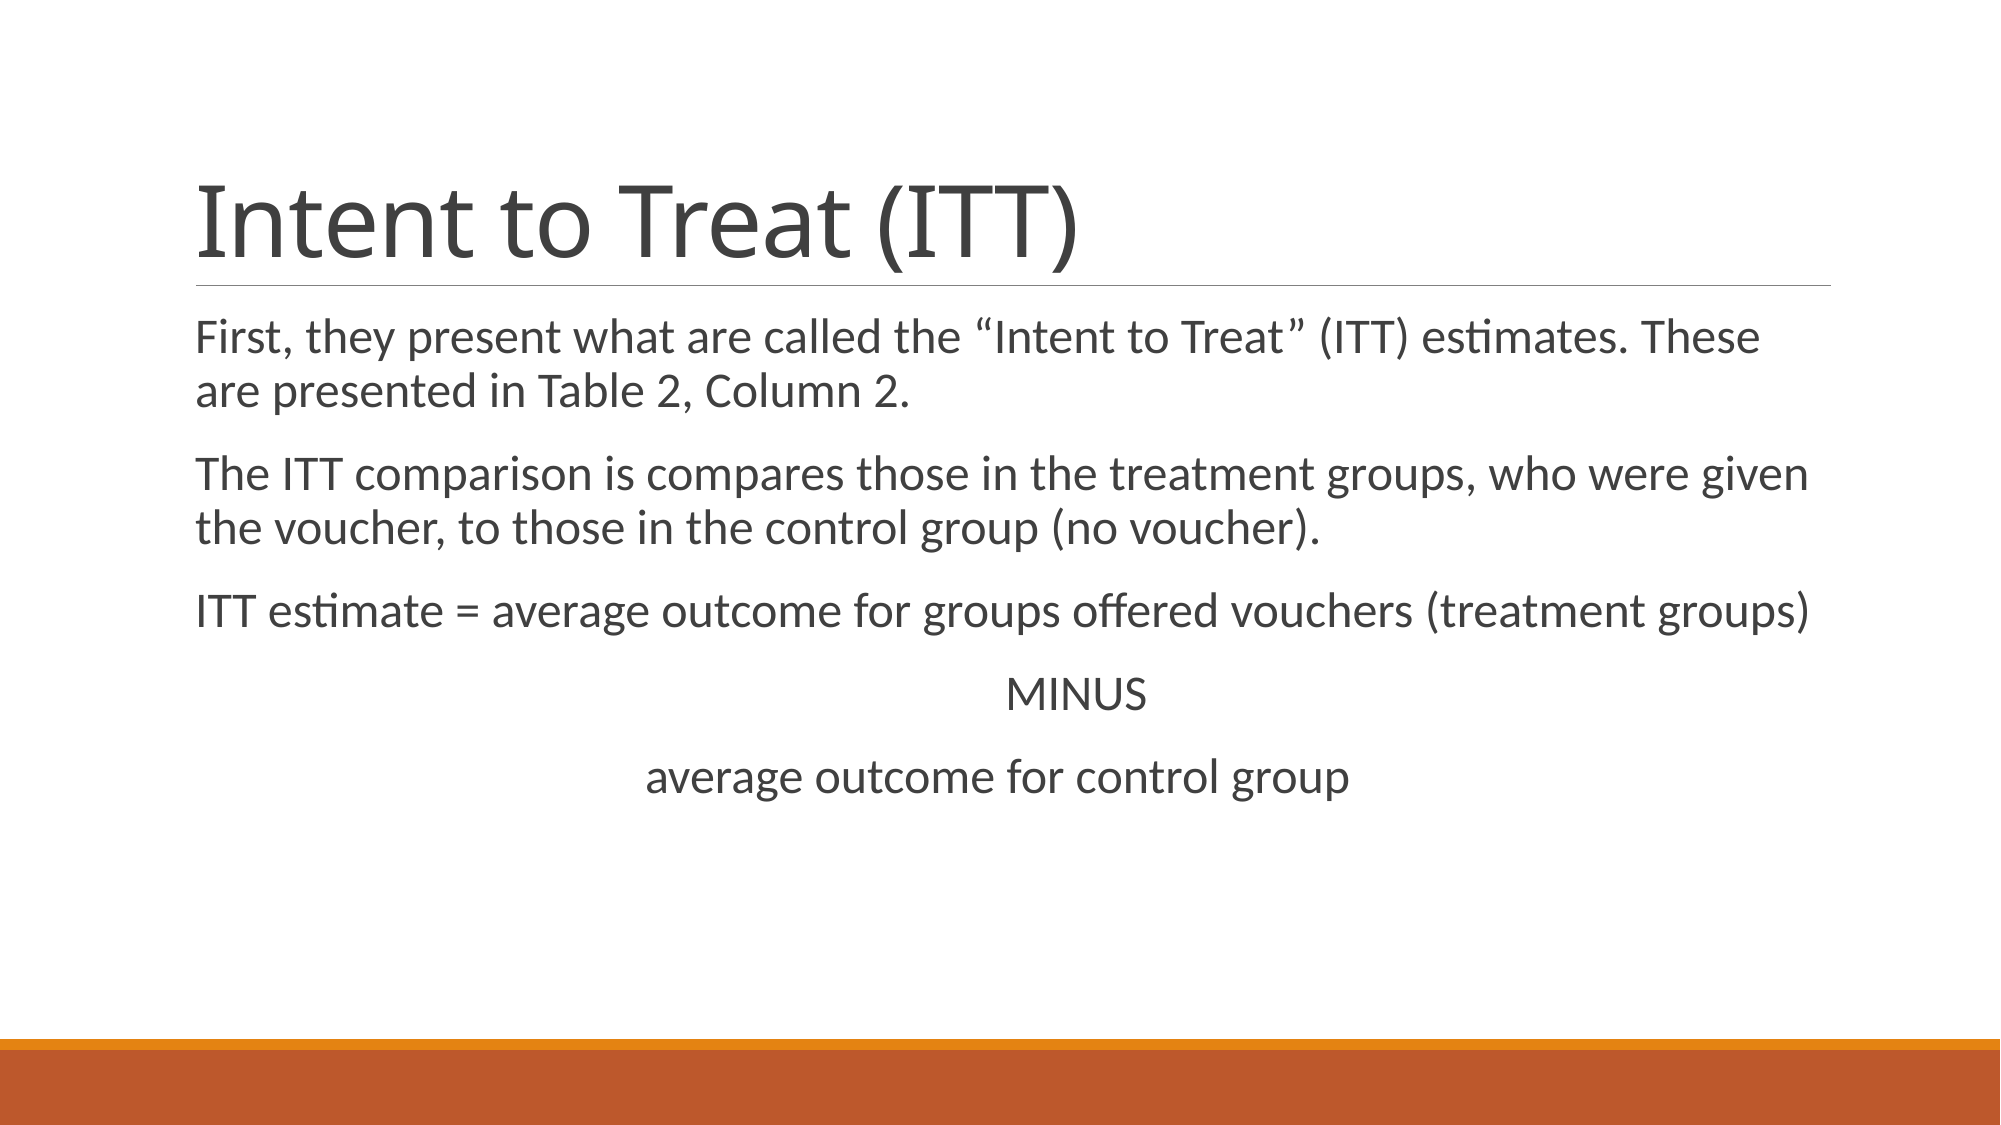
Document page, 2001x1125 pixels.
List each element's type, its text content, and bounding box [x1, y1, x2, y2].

title Intent to Treat (ITT) [180, 47, 1830, 285]
list First, they present what are called the “Intent to Treat” (ITT) estimates. These are presented in Table 2, Column 2. The ITT comparison is compares those in the treatment groups, who were given the voucher, to those in the control group (no voucher). ITT estimate = average outcome for groups offered vouchers (treatment groups) MINUS average outcome for control group [180, 302, 1830, 963]
